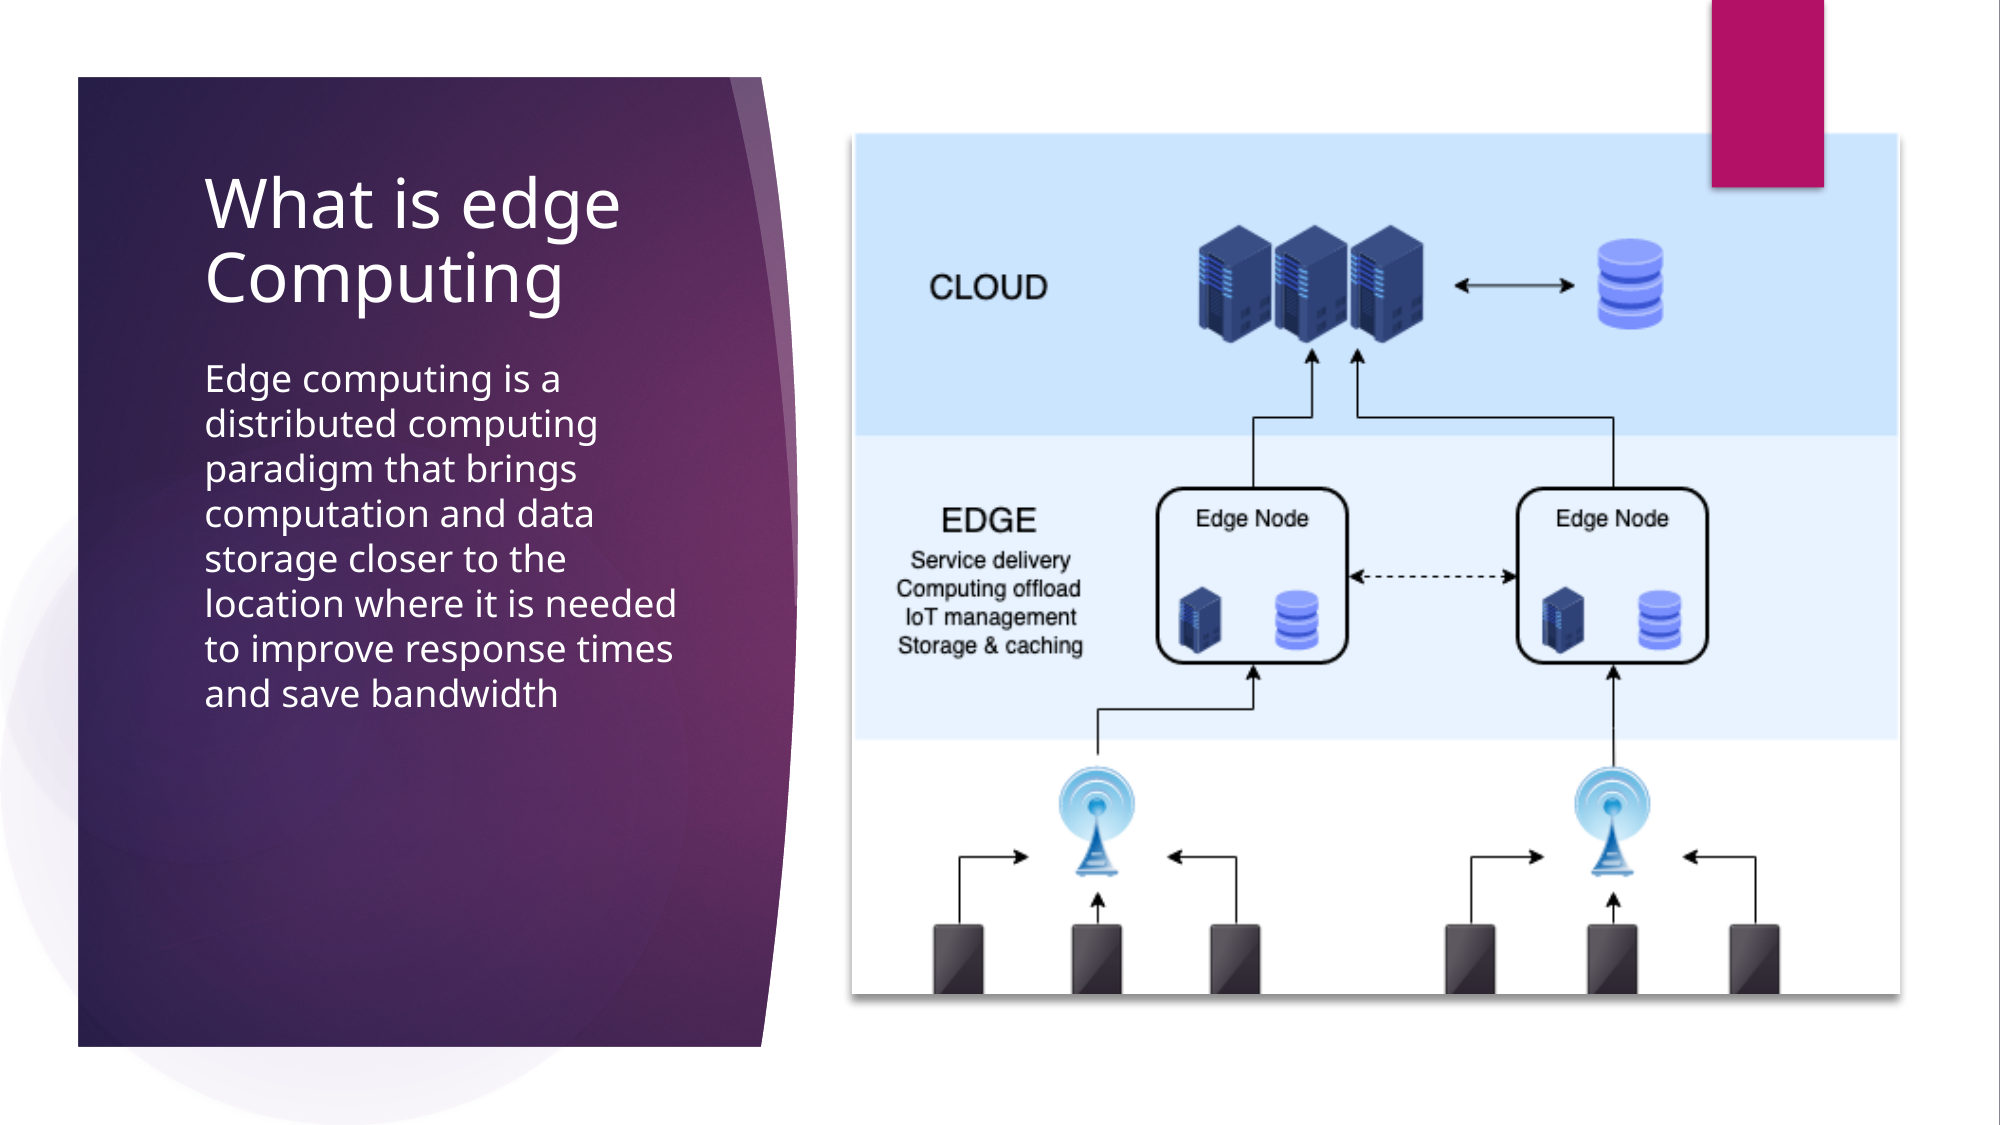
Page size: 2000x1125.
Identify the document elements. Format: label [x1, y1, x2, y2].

picture [851, 131, 1901, 994]
text_box [0, 0, 2000, 1125]
